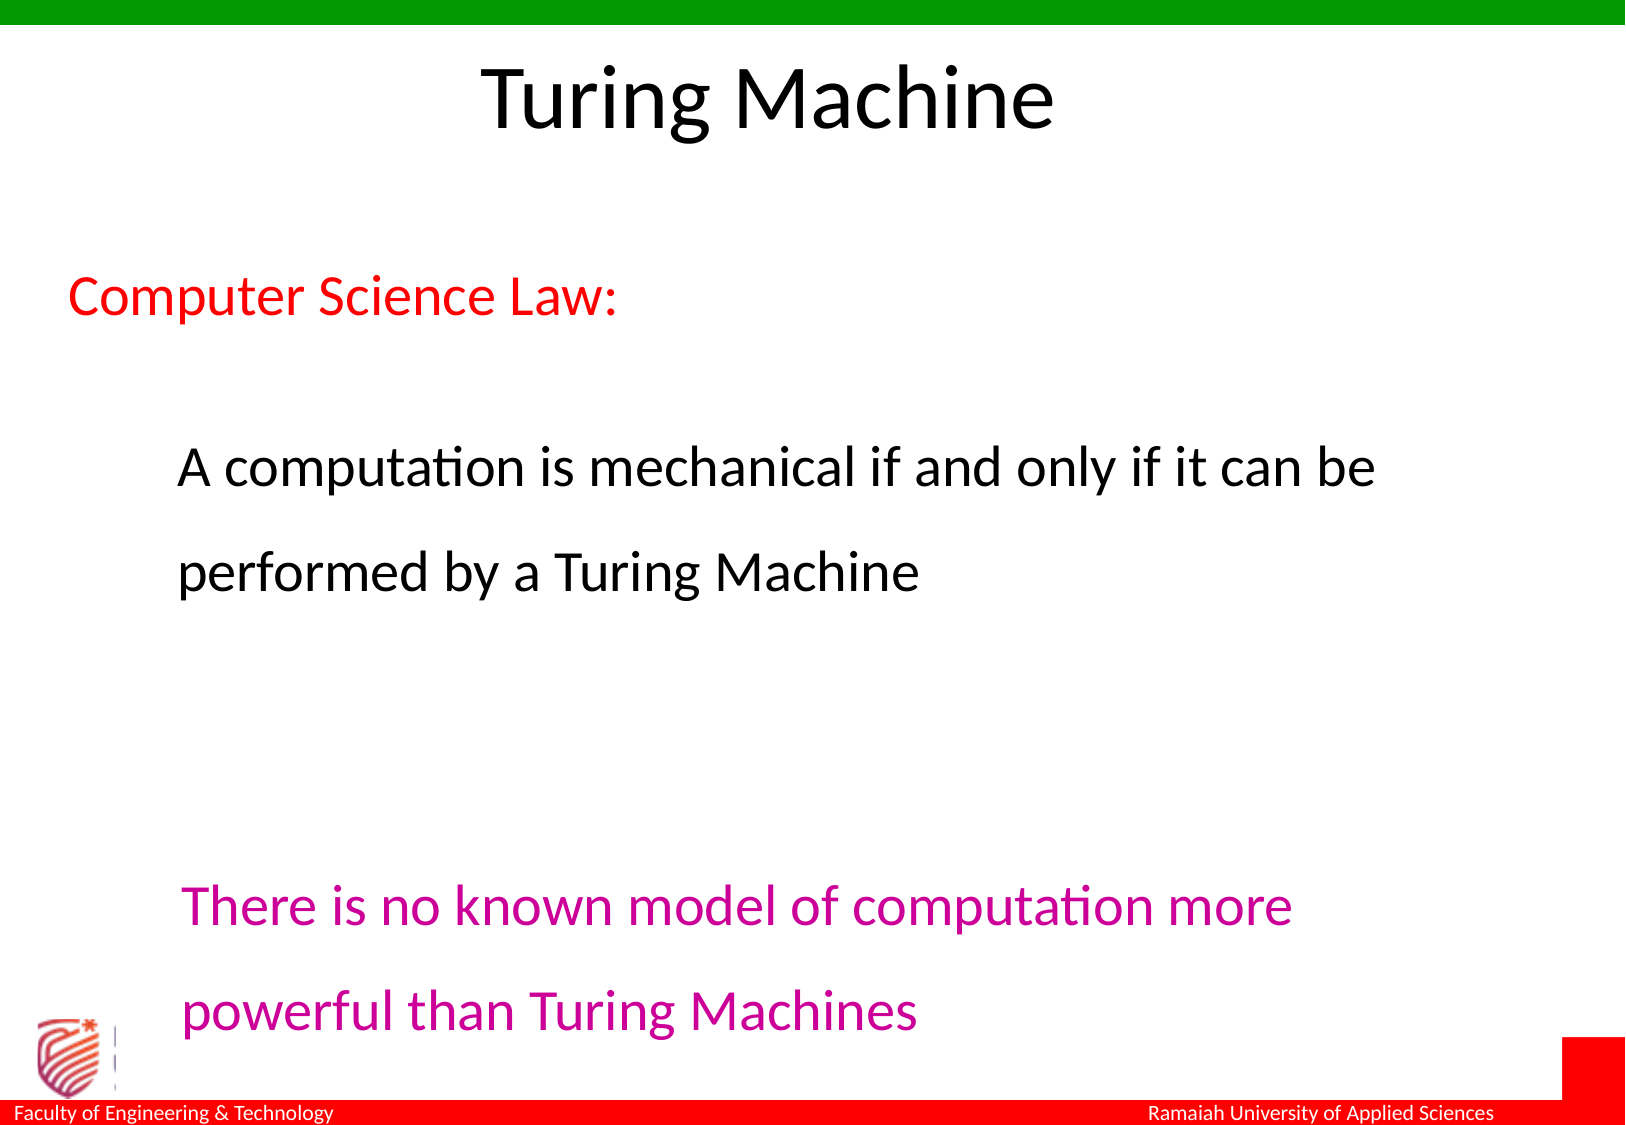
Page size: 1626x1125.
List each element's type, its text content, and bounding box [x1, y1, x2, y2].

text_box There is no known model of computation more powerful than Turing Machines [166, 824, 1480, 1050]
text_box Turing Machine [465, 29, 1073, 155]
text_box Computer Science Law: [53, 249, 635, 335]
text_box A computation is mechanical if and only if it can be performed by a Turing Machine [162, 385, 1463, 611]
picture [37, 1019, 116, 1099]
